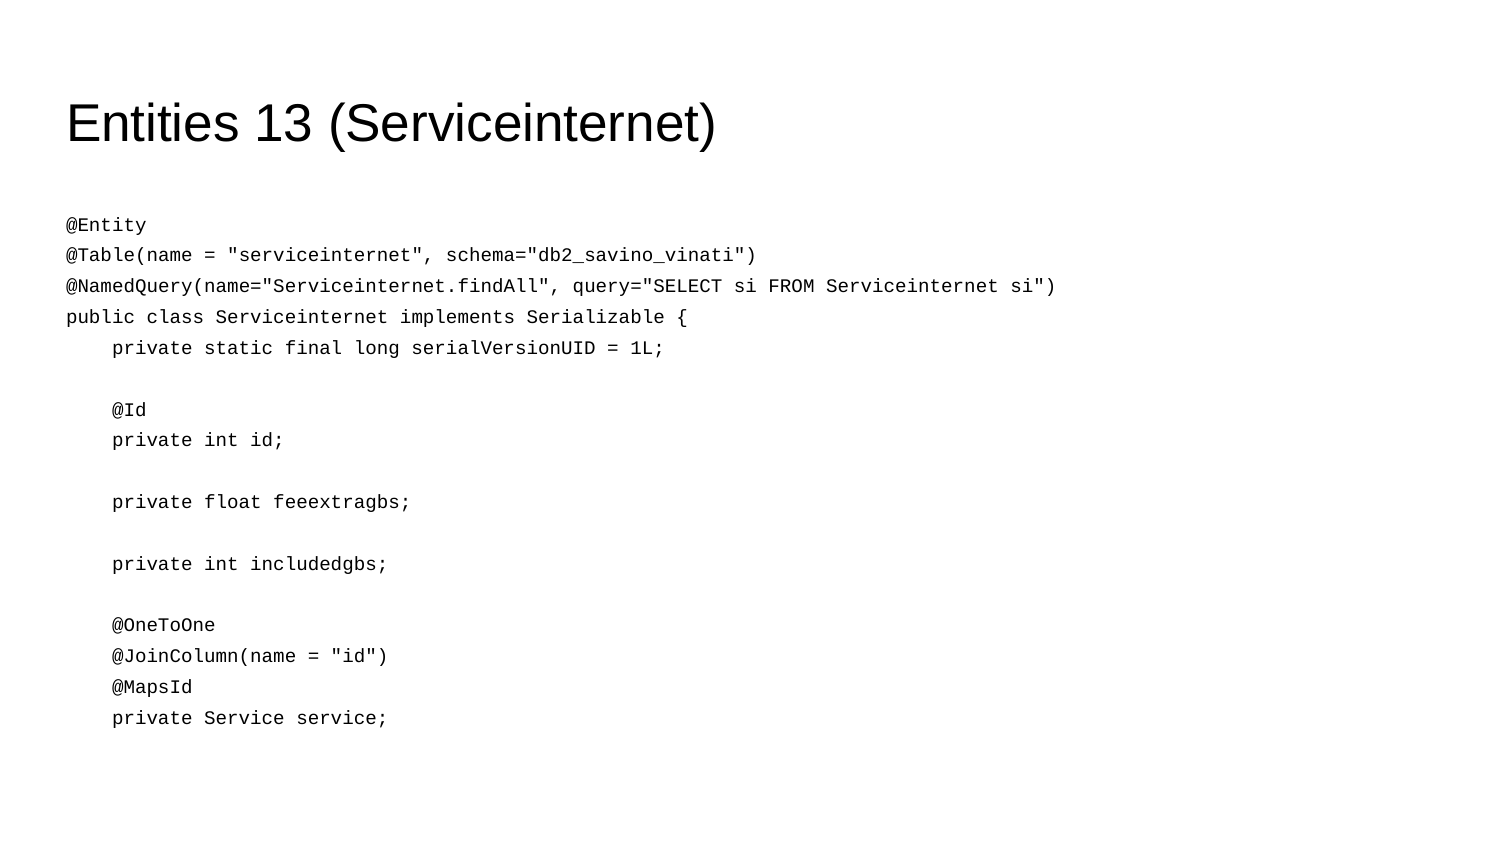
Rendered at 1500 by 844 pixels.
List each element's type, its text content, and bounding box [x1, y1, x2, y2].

list @Entity @Table(name = "serviceinternet", schema="db2_savino_vinati") @NamedQuery(name="Serviceinternet.findAll", query="SELECT si FROM Serviceinternet si") public class Serviceinternet implements Serializable { private static final long serialVersionUID = 1L; @Id private int id; private float feeextragbs; private int includedgbs; @OneToOne @JoinColumn(name = "id") @MapsId private Service service; [51, 189, 1449, 750]
title Entities 13 (Serviceinternet) [51, 72, 1449, 167]
